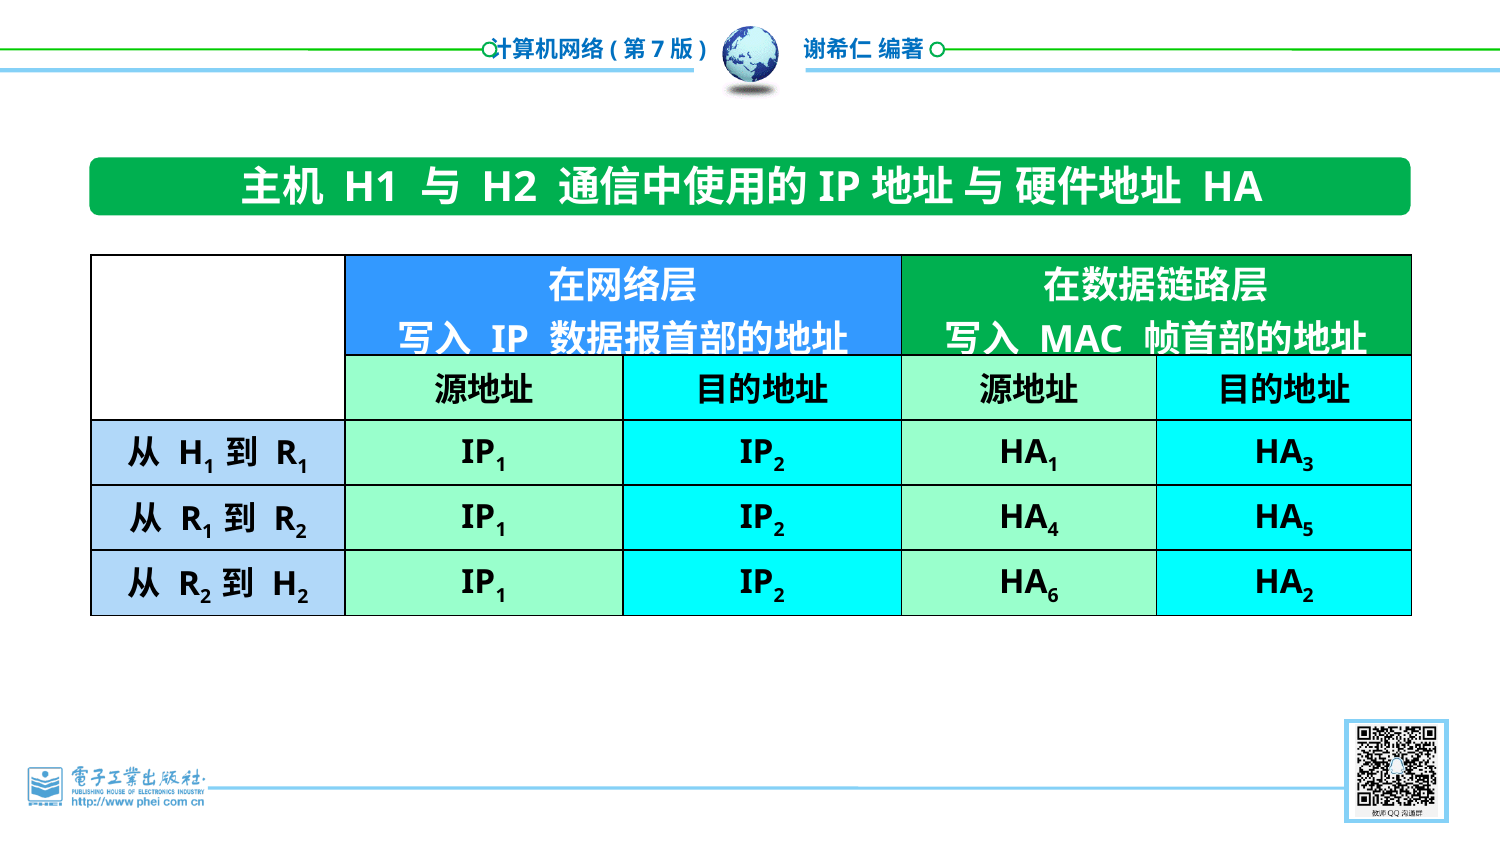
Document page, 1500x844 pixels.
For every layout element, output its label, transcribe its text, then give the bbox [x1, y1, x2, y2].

text_box 主机 H1 与 H2 通信中使用的IP地址 与 硬件地址 HA [225, 151, 1278, 217]
table_cell 从 R1 到 R2 [92, 486, 344, 549]
table_cell HA6 [902, 551, 1156, 615]
table_header 在网络层 写入 IP 数据报首部的地址 [346, 256, 901, 354]
text_box [89, 157, 225, 216]
table_cell 从 R2 到 H2 [92, 551, 344, 615]
picture [23, 764, 208, 809]
table_cell 源地址 [902, 356, 1156, 419]
picture [720, 24, 780, 100]
table_cell HA1 [902, 421, 1156, 484]
table_cell IP2 [624, 551, 901, 615]
text_box [1278, 157, 1411, 216]
table_cell HA3 [1157, 421, 1411, 484]
table_cell 目的地址 [624, 356, 901, 419]
table_header 在数据链路层 写入 MAC 帧首部的地址 [902, 256, 1411, 354]
table_cell HA4 [902, 486, 1156, 549]
table_cell 目的地址 [1157, 356, 1411, 419]
table_cell HA2 [1157, 551, 1411, 615]
table_cell IP1 [346, 421, 622, 484]
table_cell HA5 [1157, 486, 1411, 549]
table_cell IP2 [624, 486, 901, 549]
table_cell IP2 [624, 421, 901, 484]
table_cell IP1 [346, 486, 622, 549]
table_cell 从 H1 到 R1 [92, 421, 344, 484]
table_header [92, 256, 344, 419]
table_cell 源地址 [346, 356, 622, 419]
table_cell IP1 [346, 551, 622, 615]
picture [1355, 724, 1438, 817]
